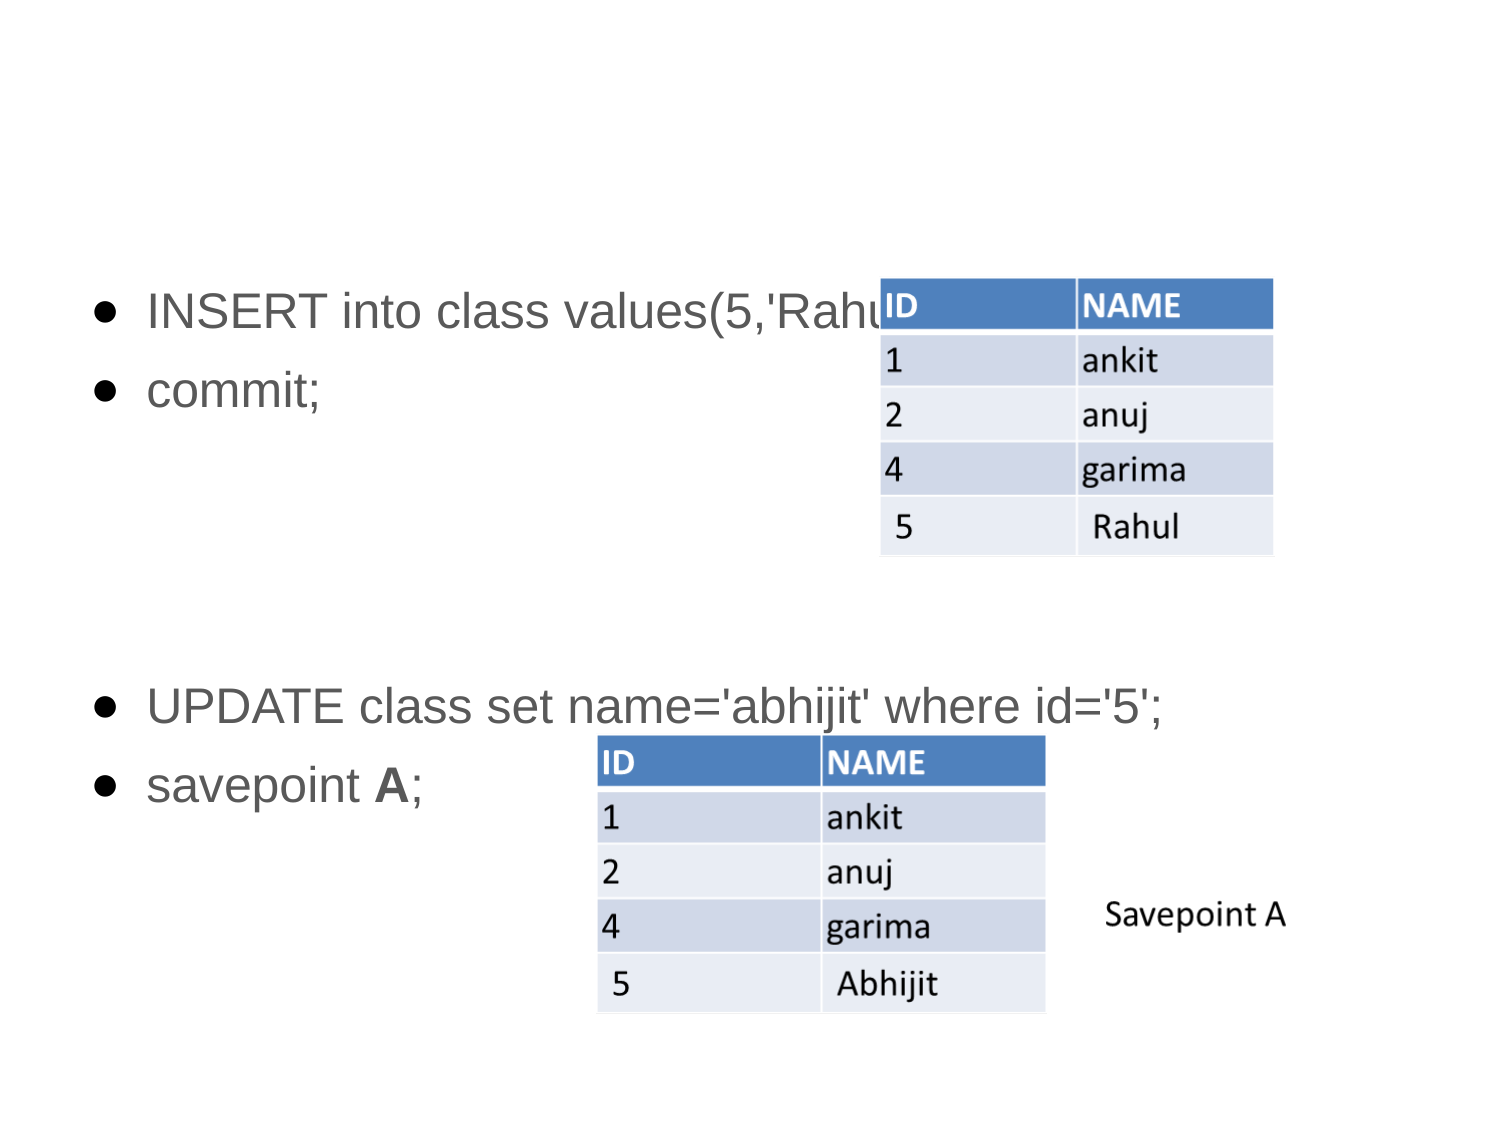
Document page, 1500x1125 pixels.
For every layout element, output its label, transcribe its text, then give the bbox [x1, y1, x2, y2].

list INSERT into class values(5,'Rahul'); commit; UPDATE class set name='abhijit' where id='5'; savepoint A; [75, 262, 1425, 1005]
picture [879, 269, 1276, 572]
picture [1081, 878, 1327, 960]
picture [596, 727, 1047, 1030]
